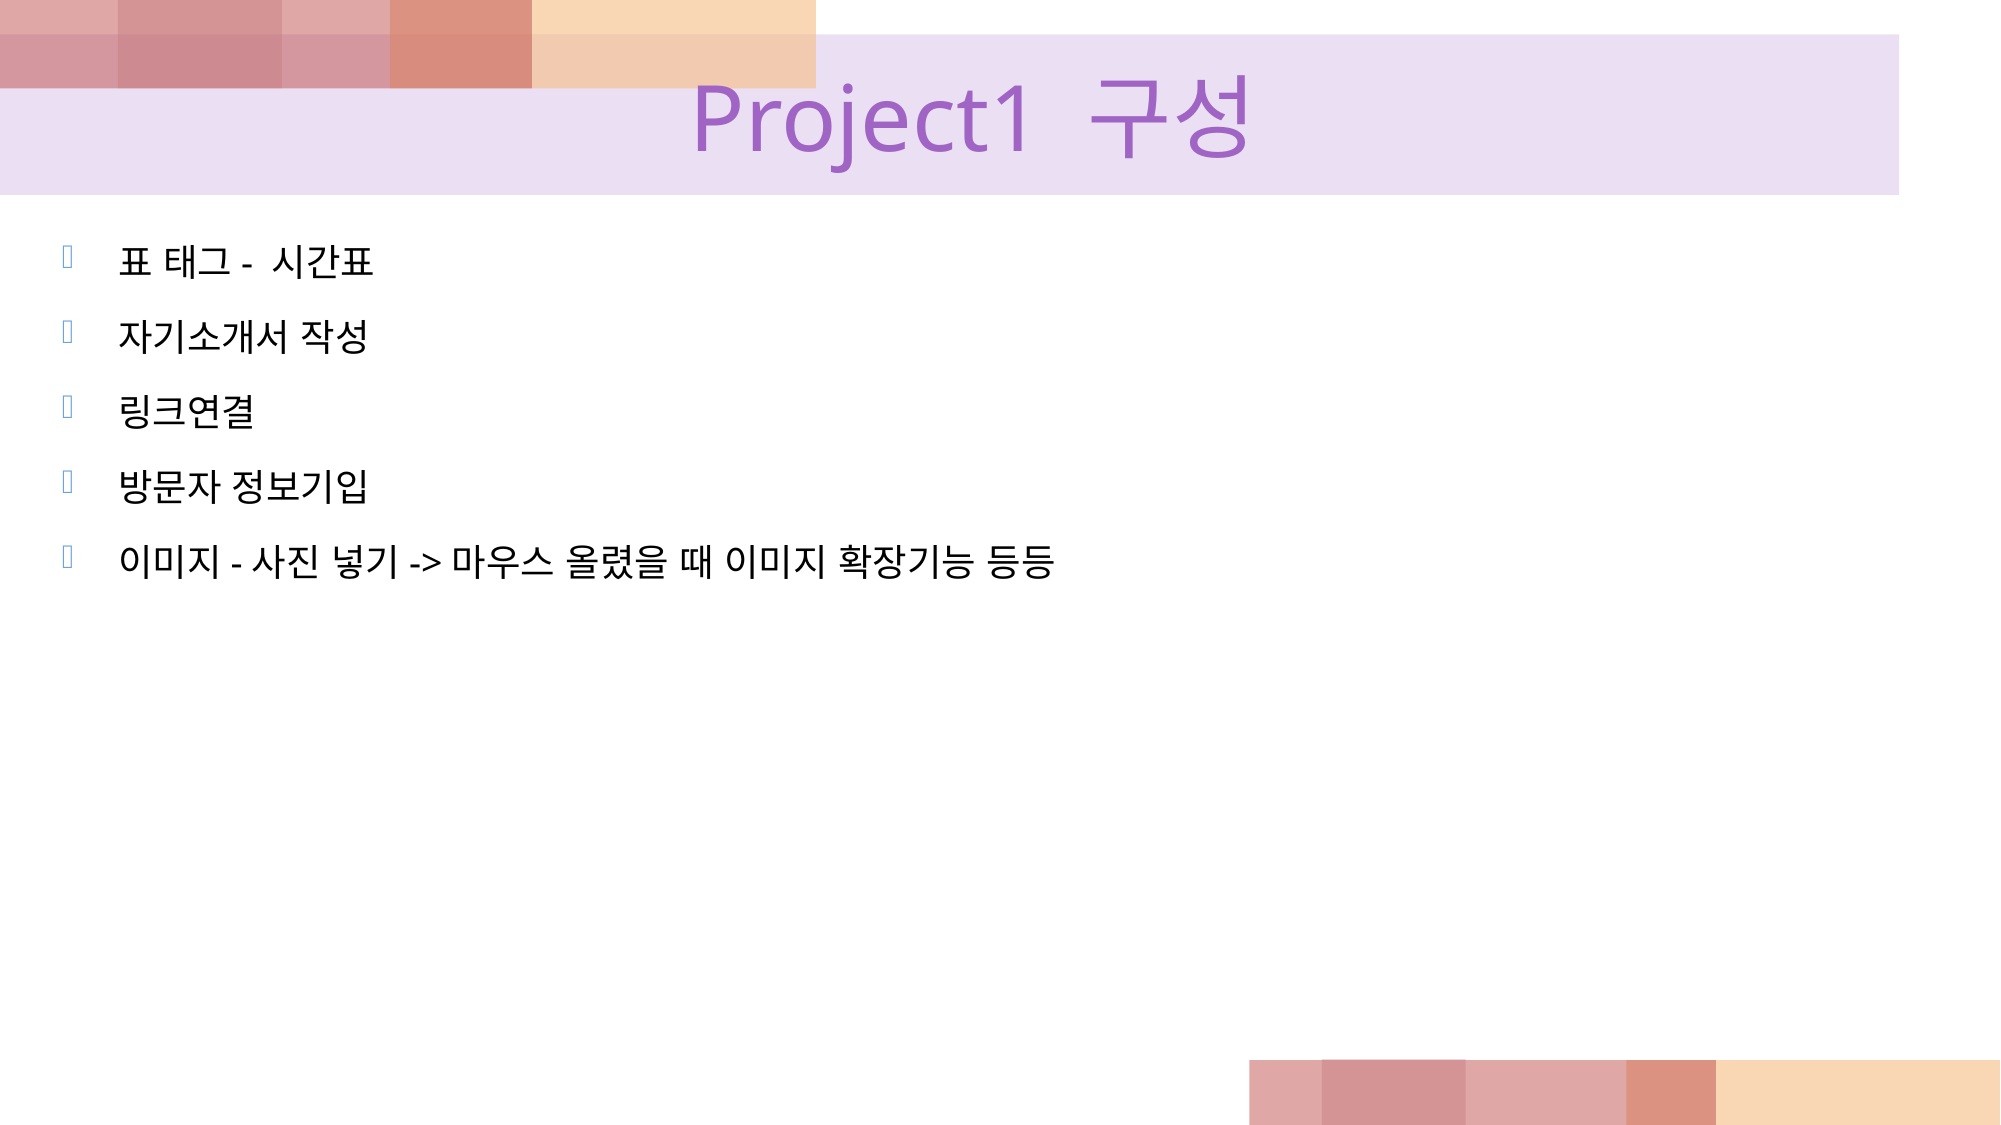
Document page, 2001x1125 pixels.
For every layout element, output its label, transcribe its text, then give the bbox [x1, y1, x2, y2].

title Project1 구성 [46, 36, 1900, 194]
list 표 태그- 시간표 자기소개서 작성 링크연결 방문자 정보기입 이미지-사진 넣기->마우스 올렸을 때 이미지 확장기능 등등 [46, 208, 1900, 1058]
